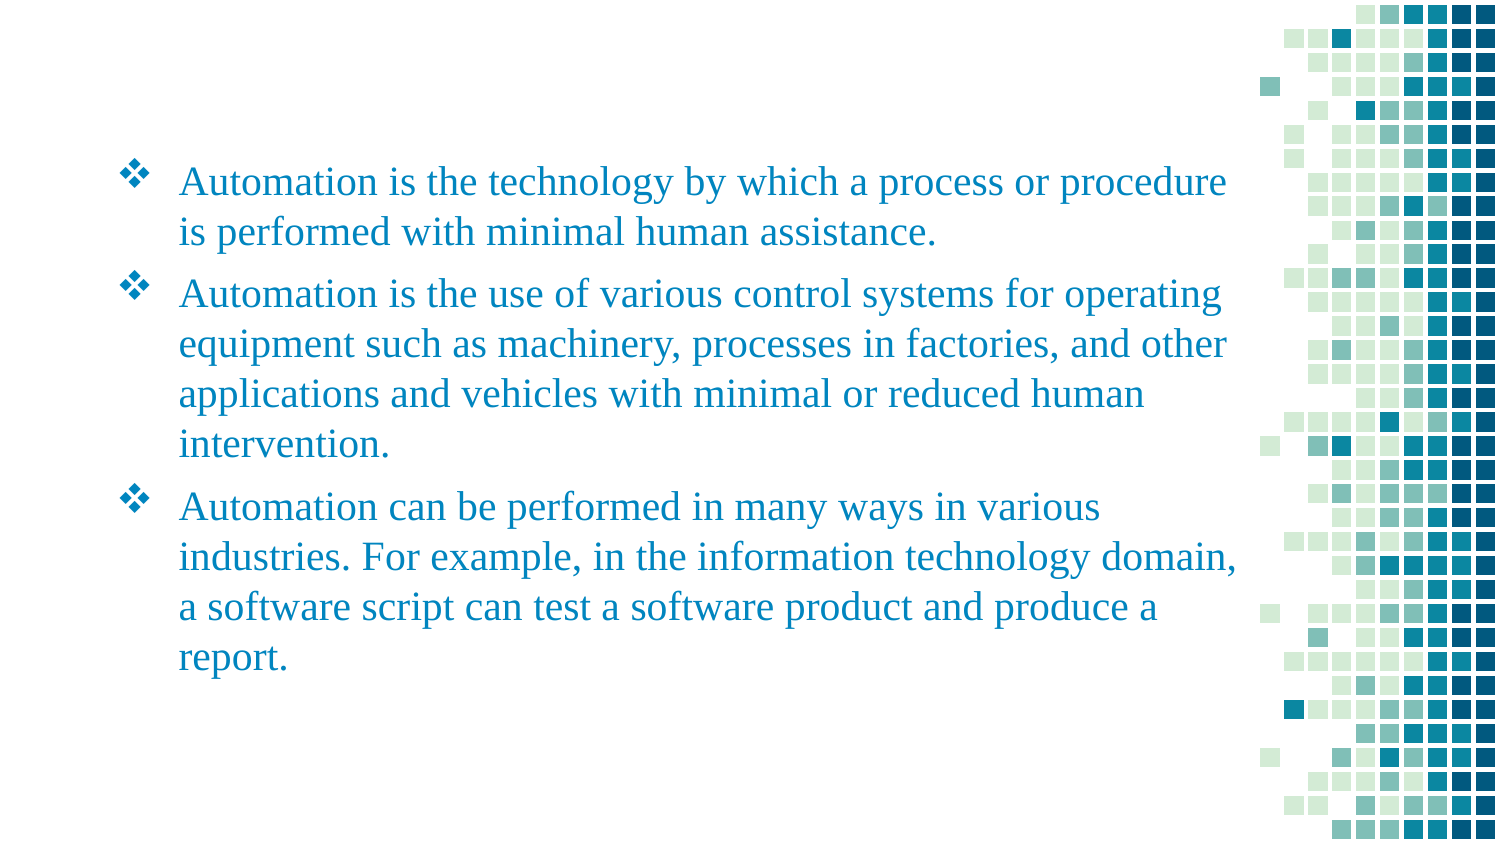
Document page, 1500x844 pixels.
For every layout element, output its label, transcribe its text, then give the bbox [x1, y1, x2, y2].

list Automation is the technology by which a process or procedure is performed with minimal human assistance. Automation is the use of various control systems for operating equipment such as machinery, processes in factories, and other applications and vehicles with minimal or reduced human intervention. Automation can be performed in many ways in various industries. For example, in the information technology domain, a software script can test a software product and produce a report. [88, 138, 1270, 718]
